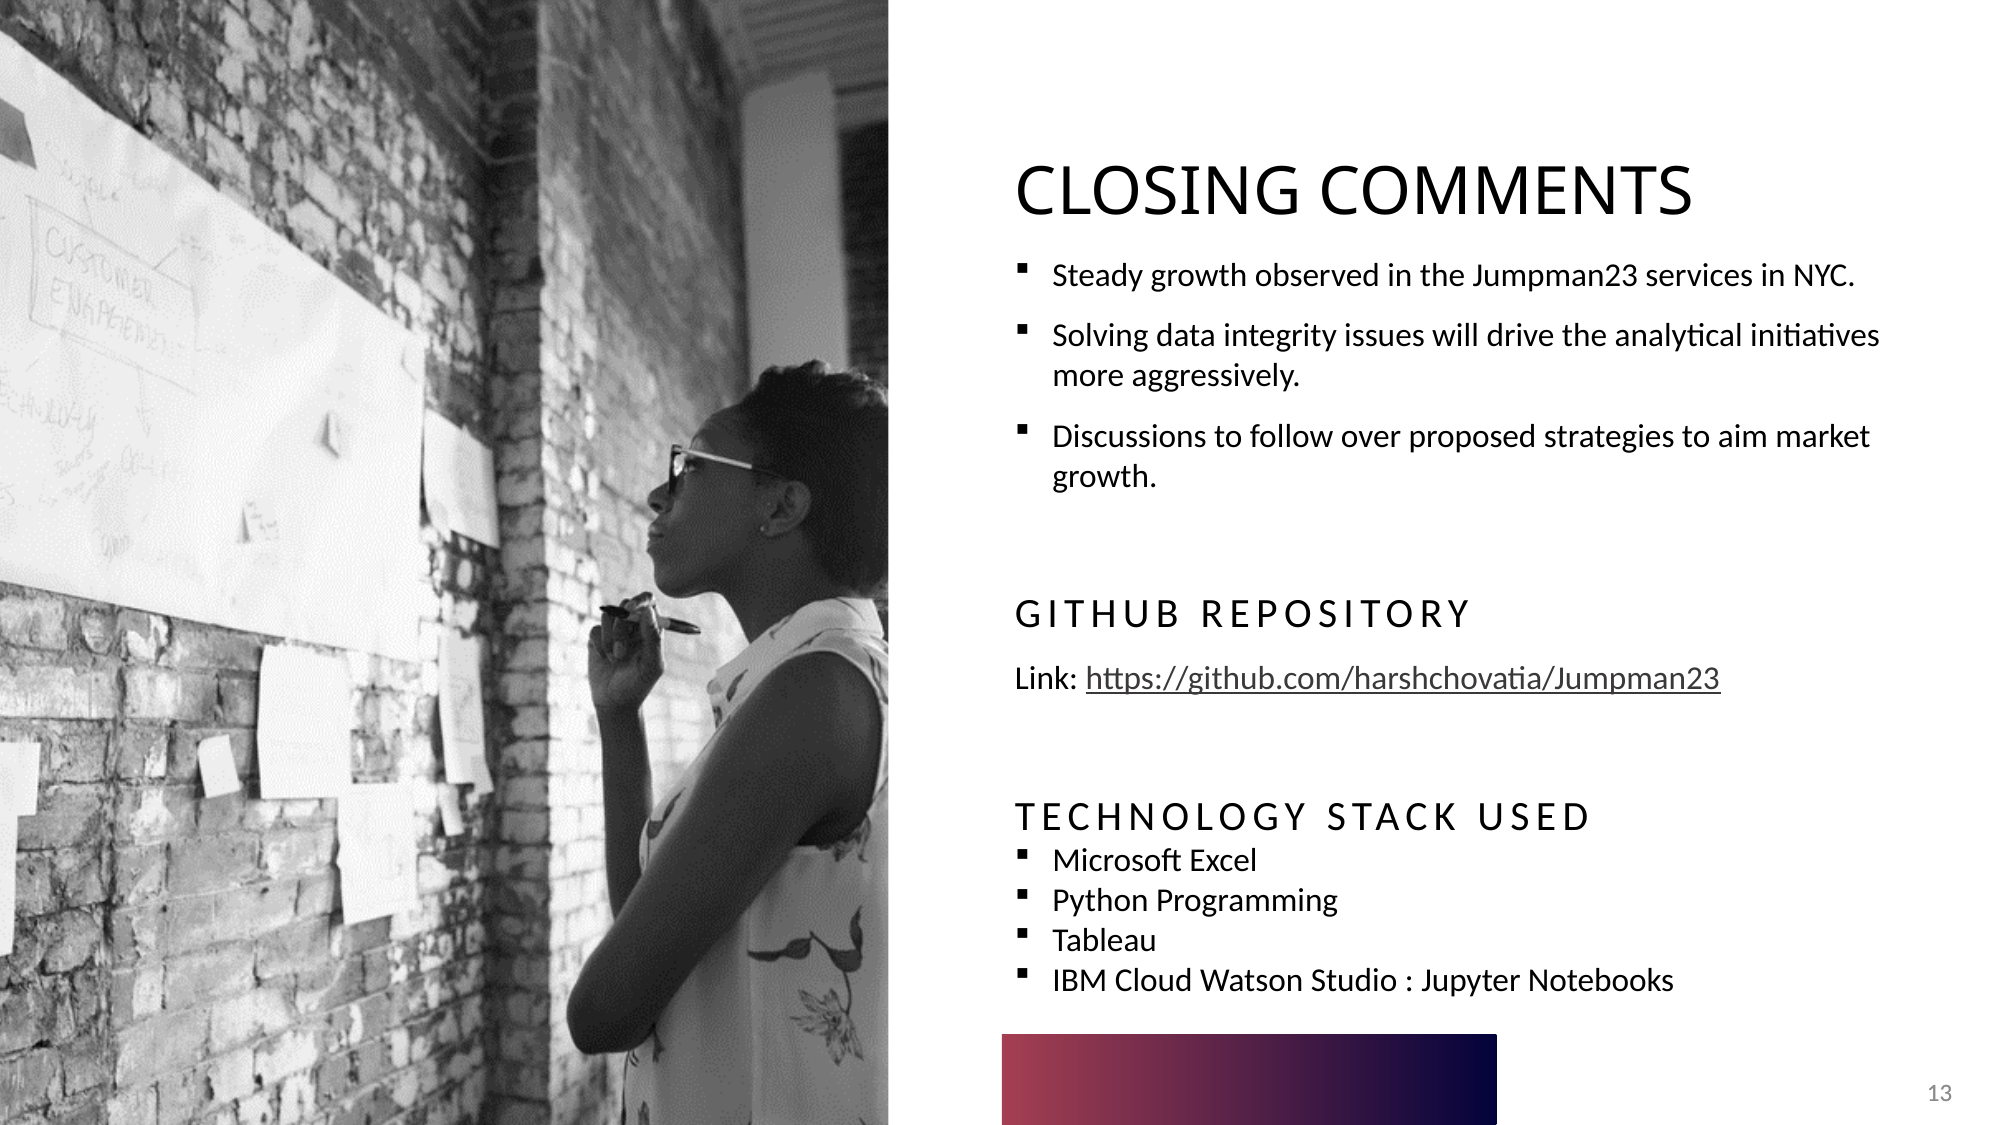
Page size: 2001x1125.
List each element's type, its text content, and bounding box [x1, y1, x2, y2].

picture [0, 0, 889, 1125]
list Steady growth observed in the Jumpman23 services in NYC. Solving data integrity issues will drive the analytical initiatives more aggressively. Discussions to follow over proposed strategies to aim market growth. GITHUB REPOSITORY Link: https://github.com/harshchovatia/Jumpman23 TECHNOLOGY STACK USED Microsoft Excel Python Programming Tableau IBM Cloud Watson Studio : Jupyter Notebooks [999, 245, 1930, 1025]
title Closing comments [999, 100, 1968, 246]
slide_number 13 [1894, 1061, 1968, 1121]
